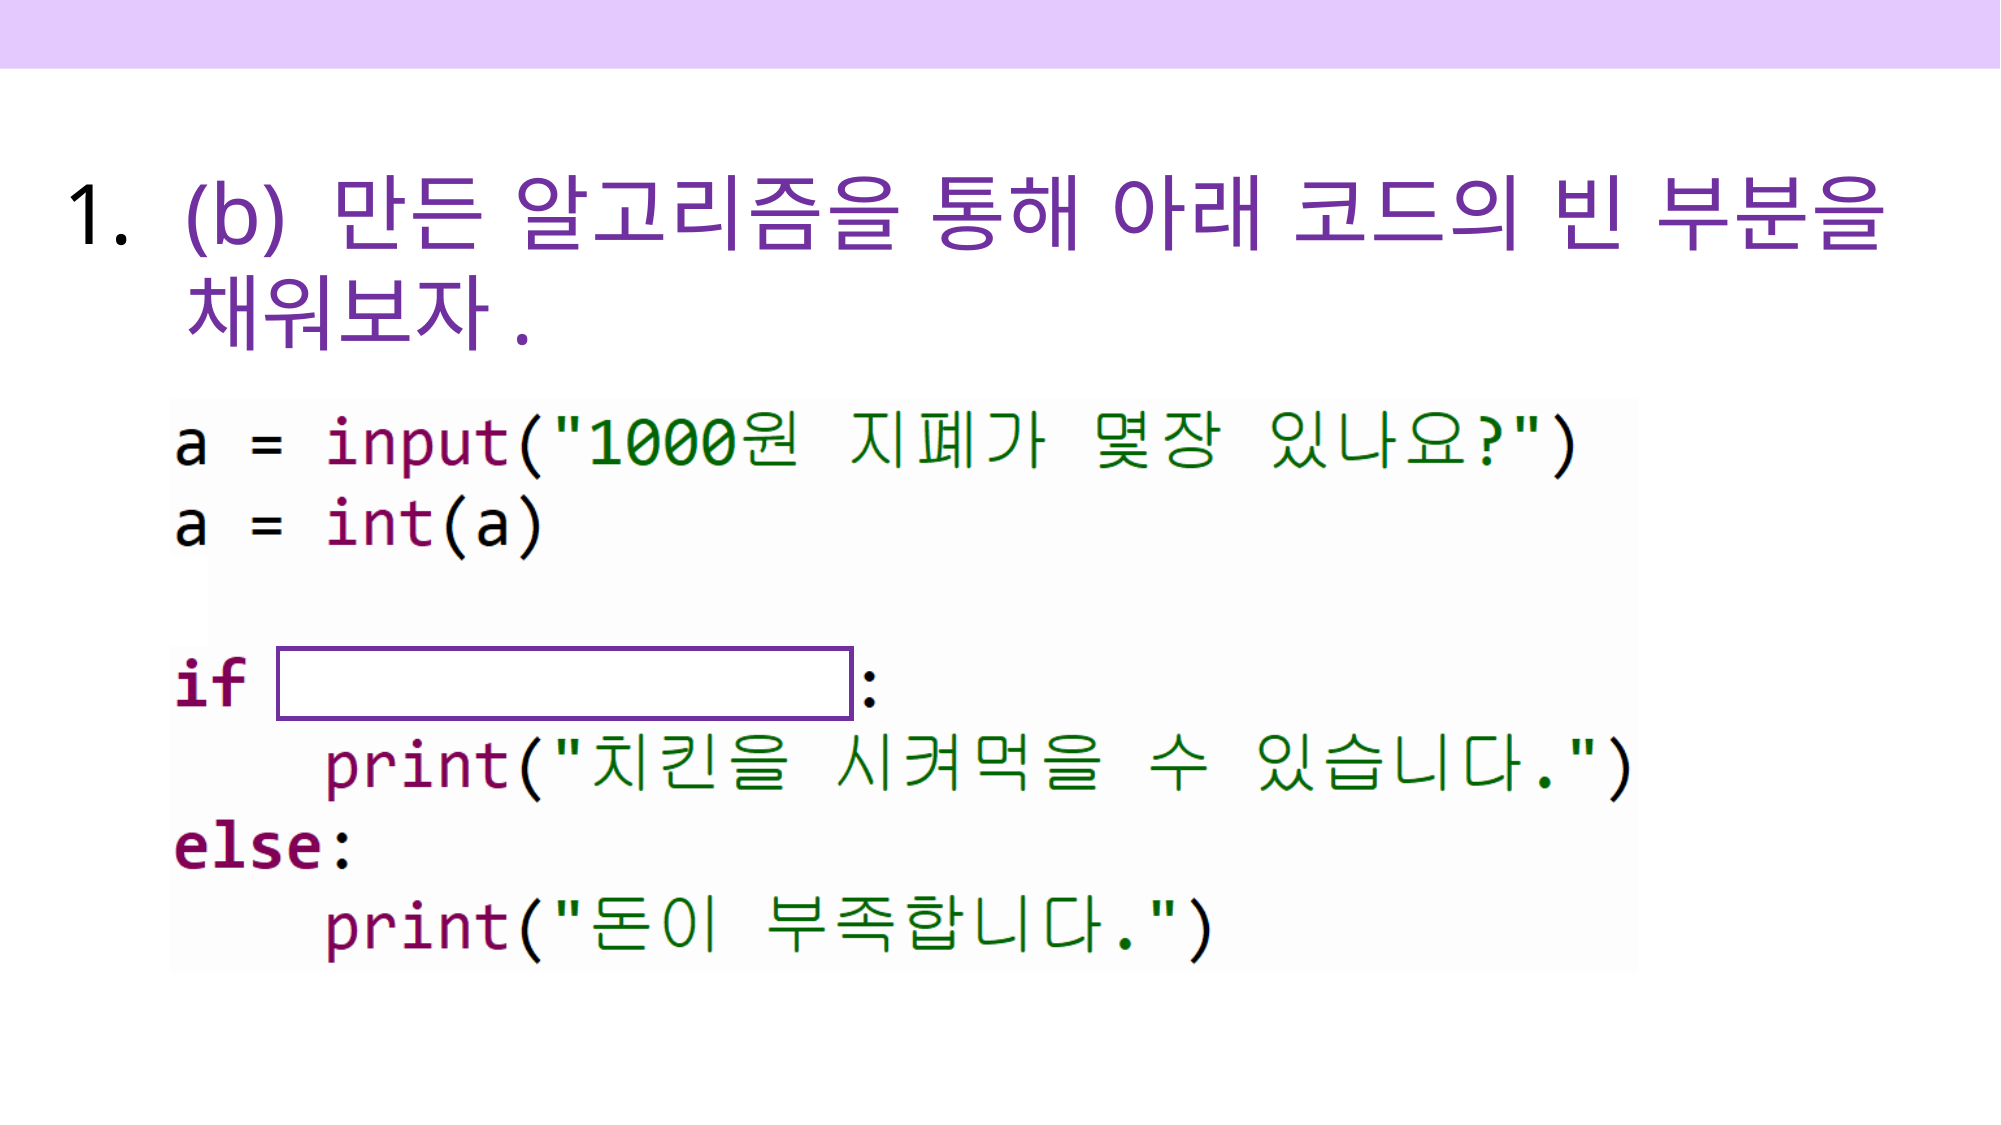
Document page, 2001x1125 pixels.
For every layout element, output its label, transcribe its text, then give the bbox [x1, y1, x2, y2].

picture [170, 398, 1638, 972]
text_box (b) 만든 알고리즘을 통해 아래 코드의 빈 부분을 채워보자. [170, 153, 1905, 369]
text_box [0, 0, 2000, 70]
text_box 1. [48, 153, 170, 269]
